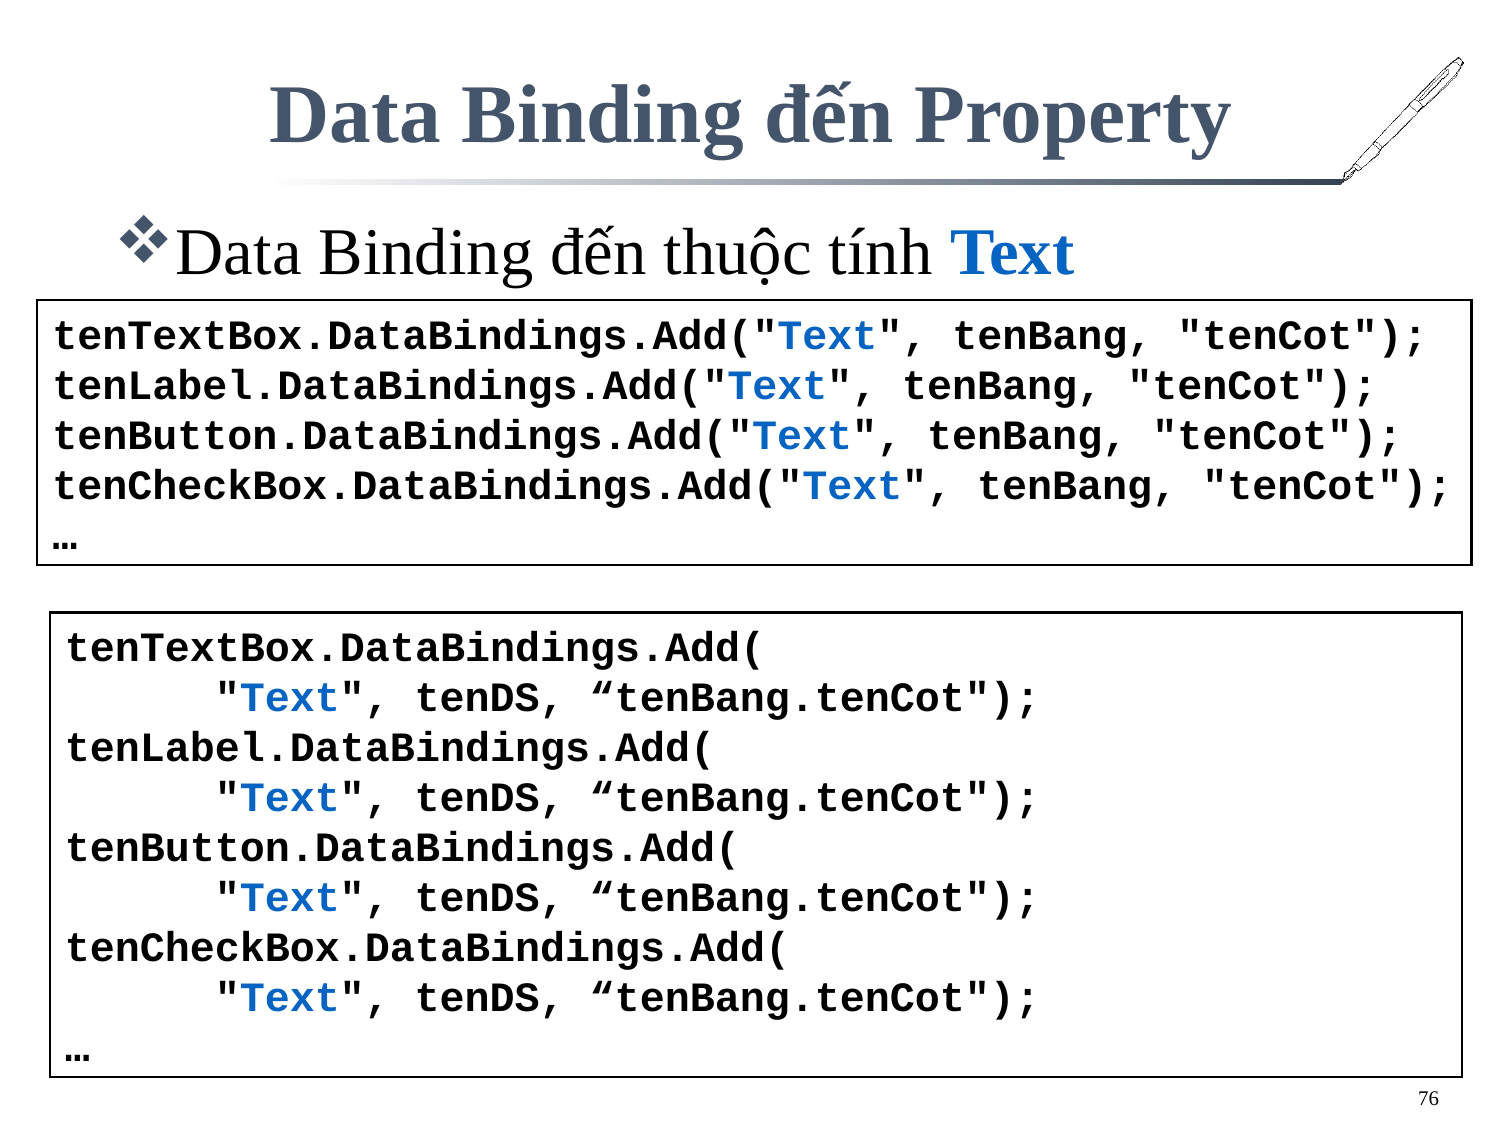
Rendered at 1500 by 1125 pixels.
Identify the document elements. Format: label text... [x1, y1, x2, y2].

picture [1335, 54, 1473, 192]
text_box tenTextBox.DataBindings.Add("Text", tenBang, "tenCot"); tenLabel.DataBindings.Add("Text", tenBang, "tenCot"); tenButton.DataBindings.Add("Text", tenBang, "tenCot"); tenCheckBox.DataBindings.Add("Text", tenBang, "tenCot"); … [37, 299, 1472, 565]
text_box tenTextBox.DataBindings.Add( "Text", tenDS, “tenBang.tenCot"); tenLabel.DataBindings.Add( "Text", tenDS, “tenBang.tenCot"); tenButton.DataBindings.Add( "Text", tenDS, “tenBang.tenCot"); tenCheckBox.DataBindings.Add( "Text", tenDS, “tenBang.tenCot"); … [49, 612, 1463, 1078]
title Data Binding đến Property [48, 57, 1455, 162]
list Data Binding đến thuộc tính Text [99, 199, 1463, 299]
slide_number 76 [1103, 1077, 1455, 1113]
